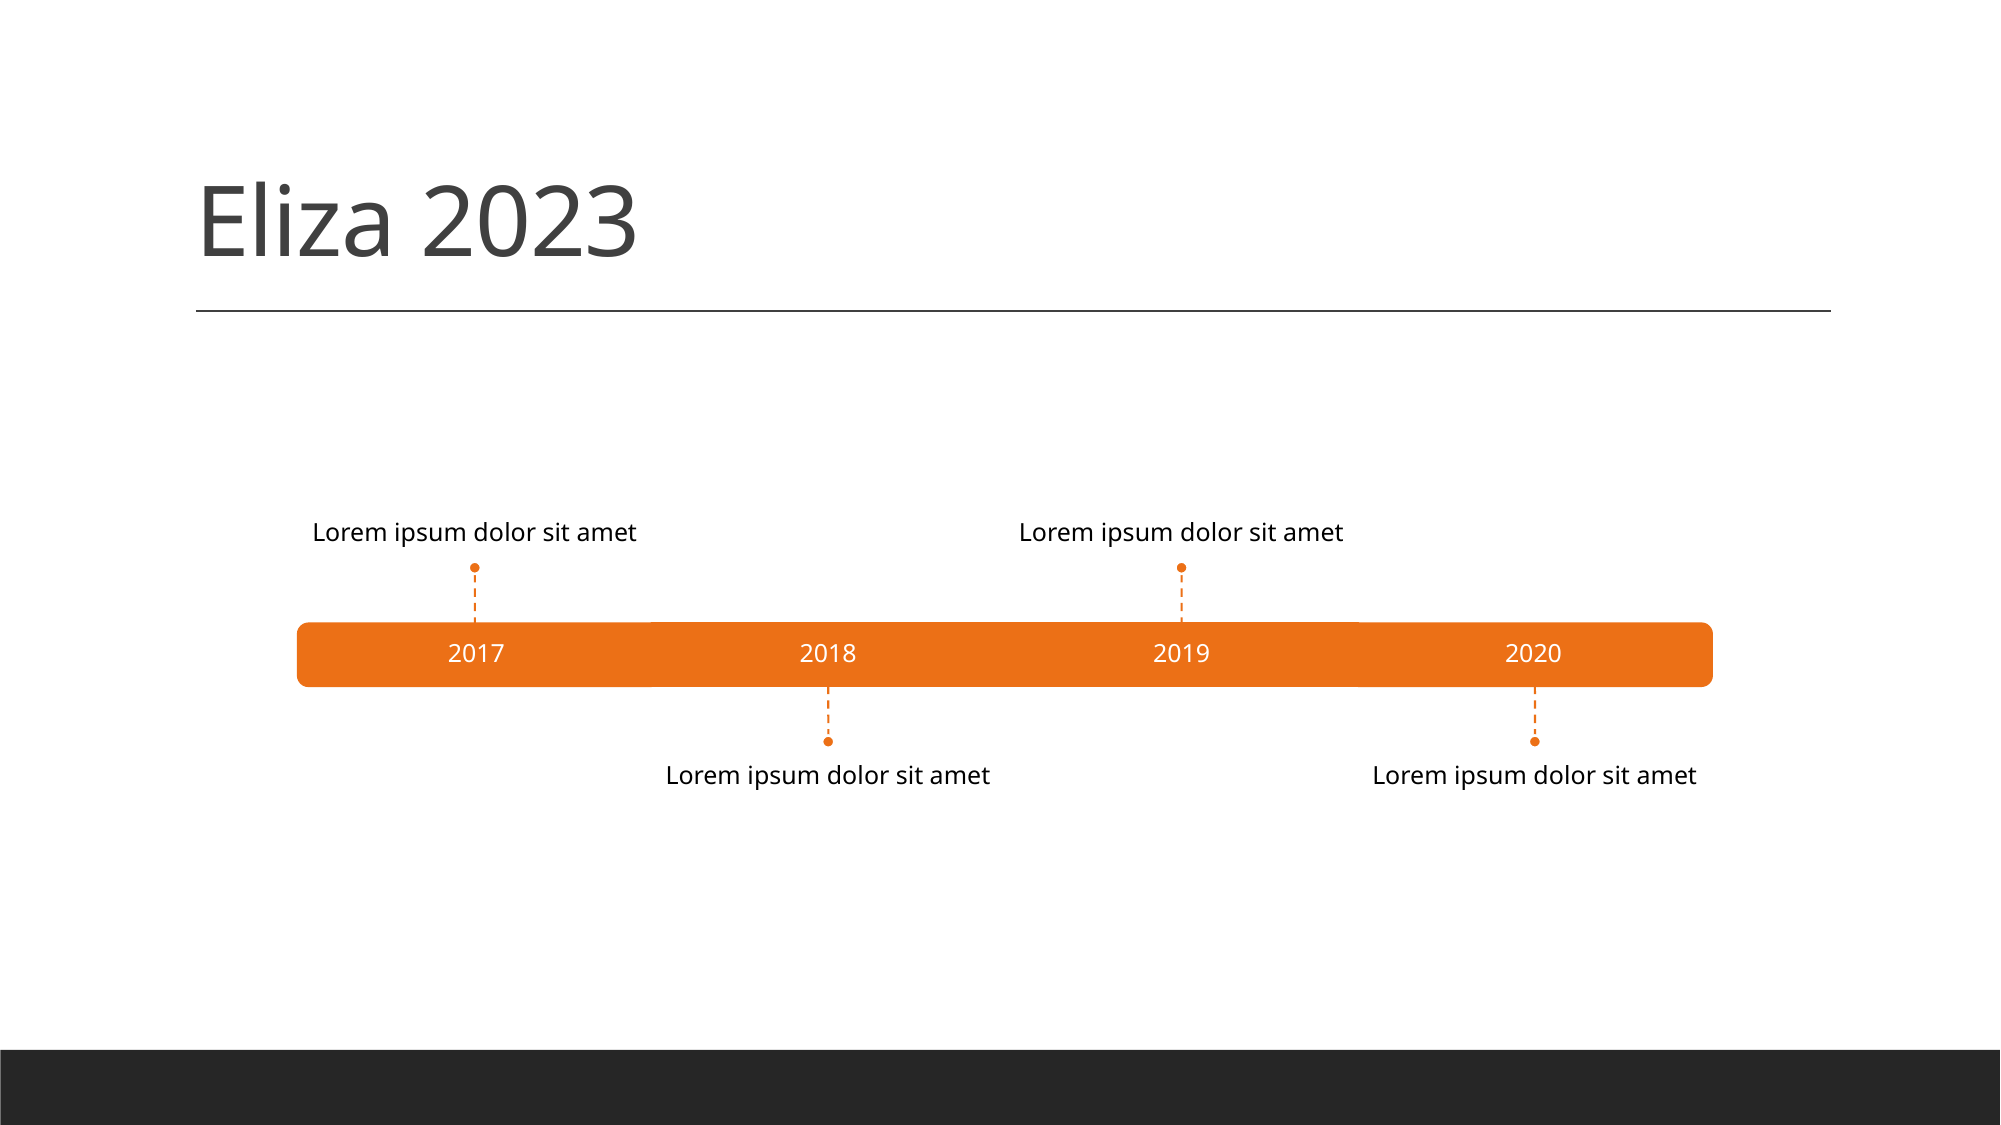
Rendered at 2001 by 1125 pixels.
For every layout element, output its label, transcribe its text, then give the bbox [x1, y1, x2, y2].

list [179, 343, 1831, 966]
title Eliza 2023 [180, 47, 1830, 285]
